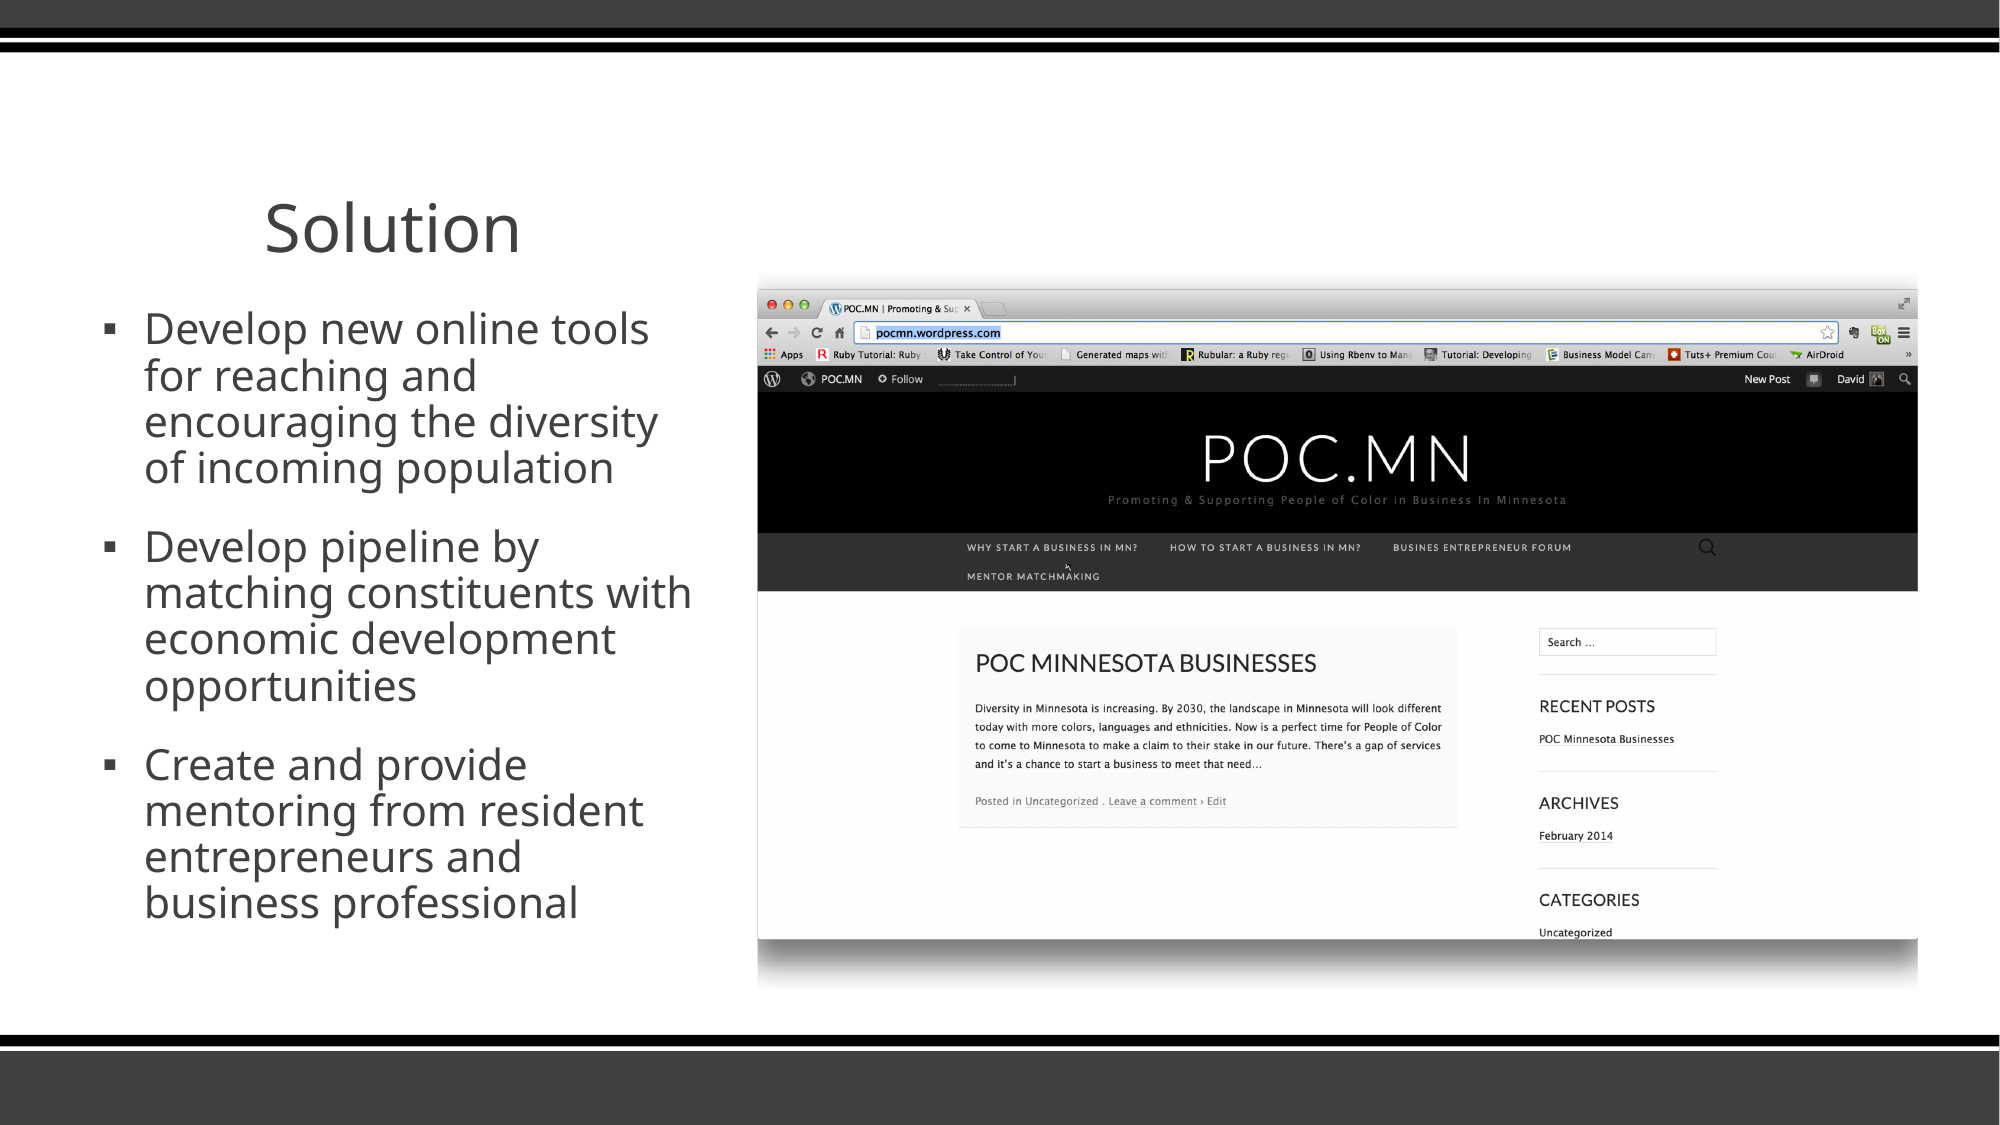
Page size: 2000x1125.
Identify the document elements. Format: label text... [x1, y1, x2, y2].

list Develop new online tools for reaching and encouraging the diversity of incoming population Develop pipeline by matching constituents with economic development opportunities Create and provide mentoring from resident entrepreneurs and business professional [87, 299, 713, 975]
picture [724, 273, 1951, 988]
title Solution [249, 99, 1750, 275]
